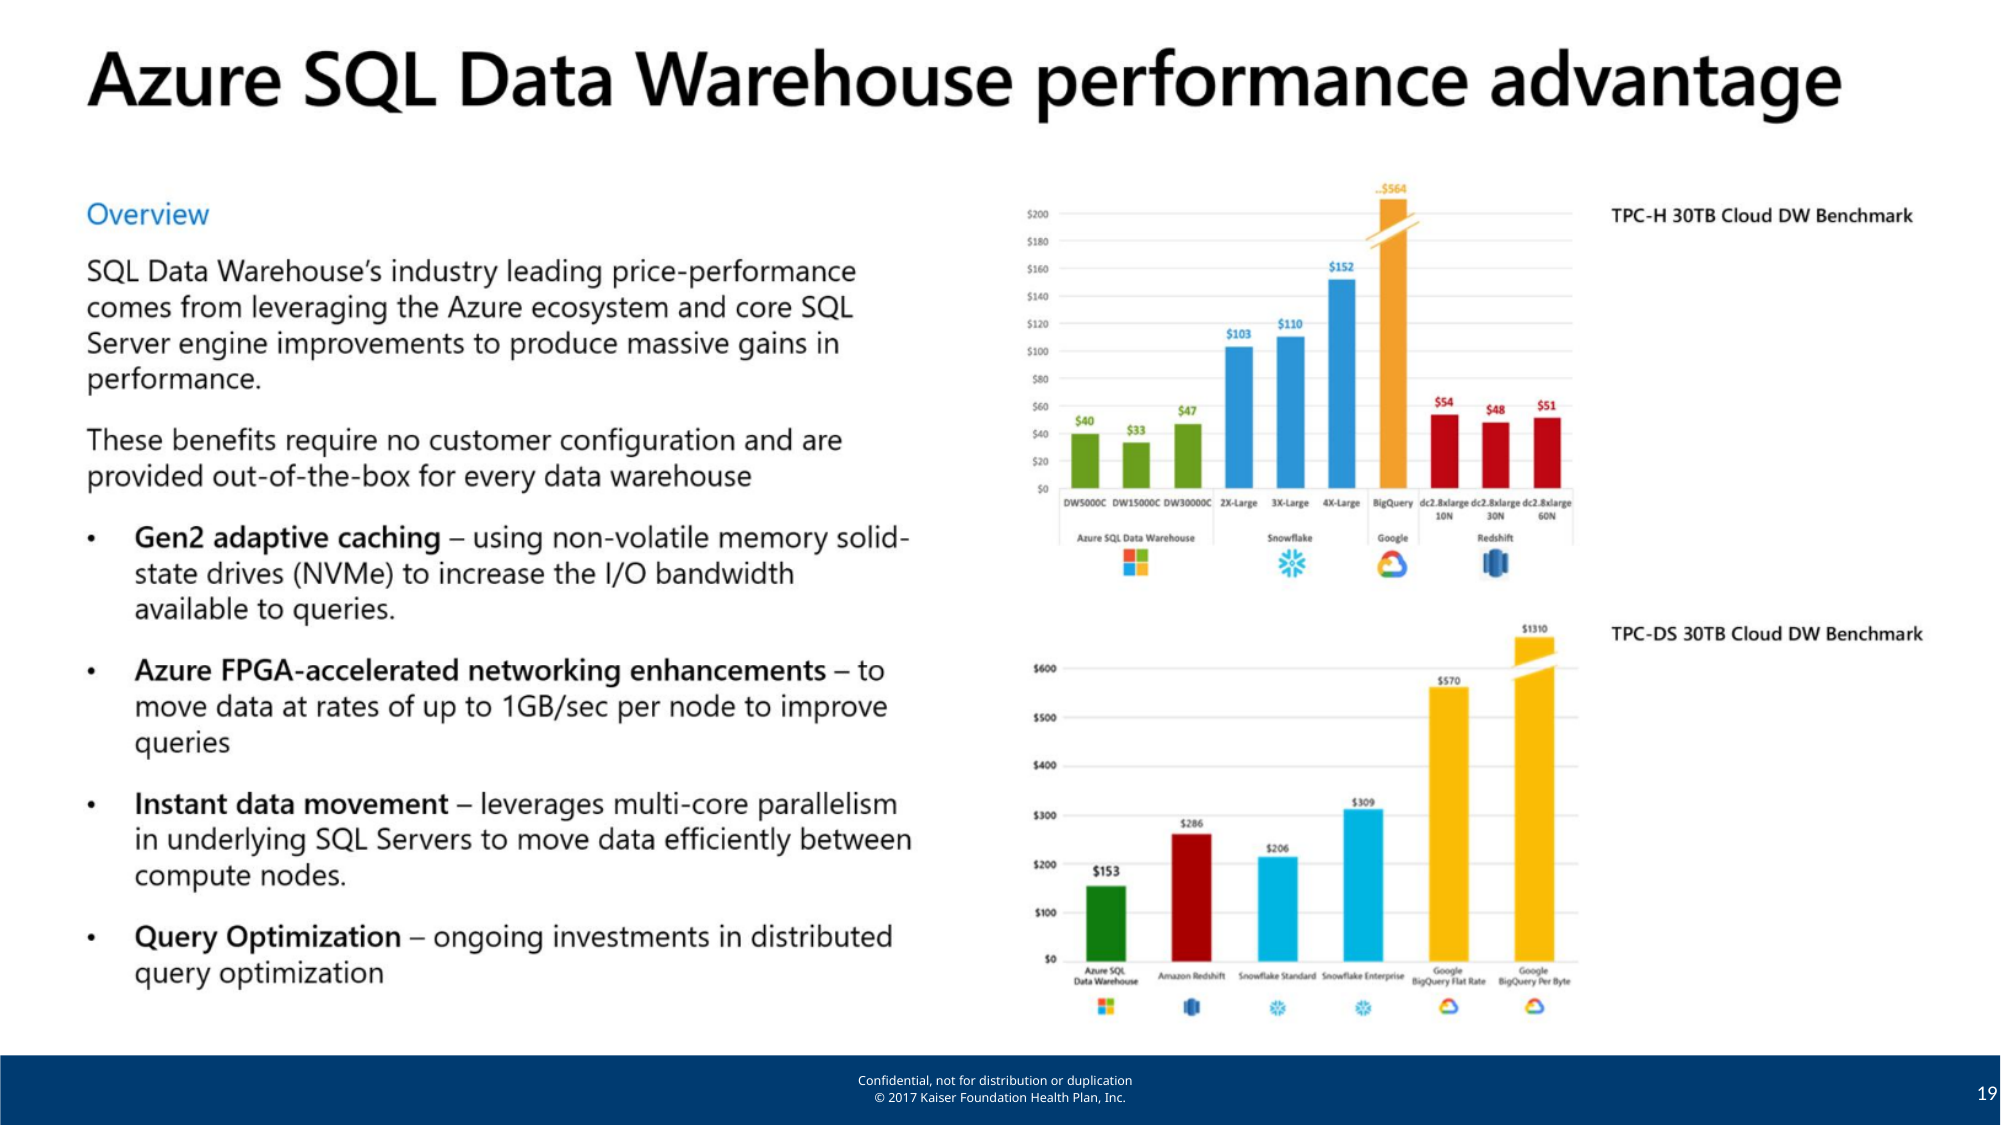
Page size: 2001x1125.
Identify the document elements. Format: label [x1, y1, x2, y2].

picture [59, 34, 1936, 1027]
